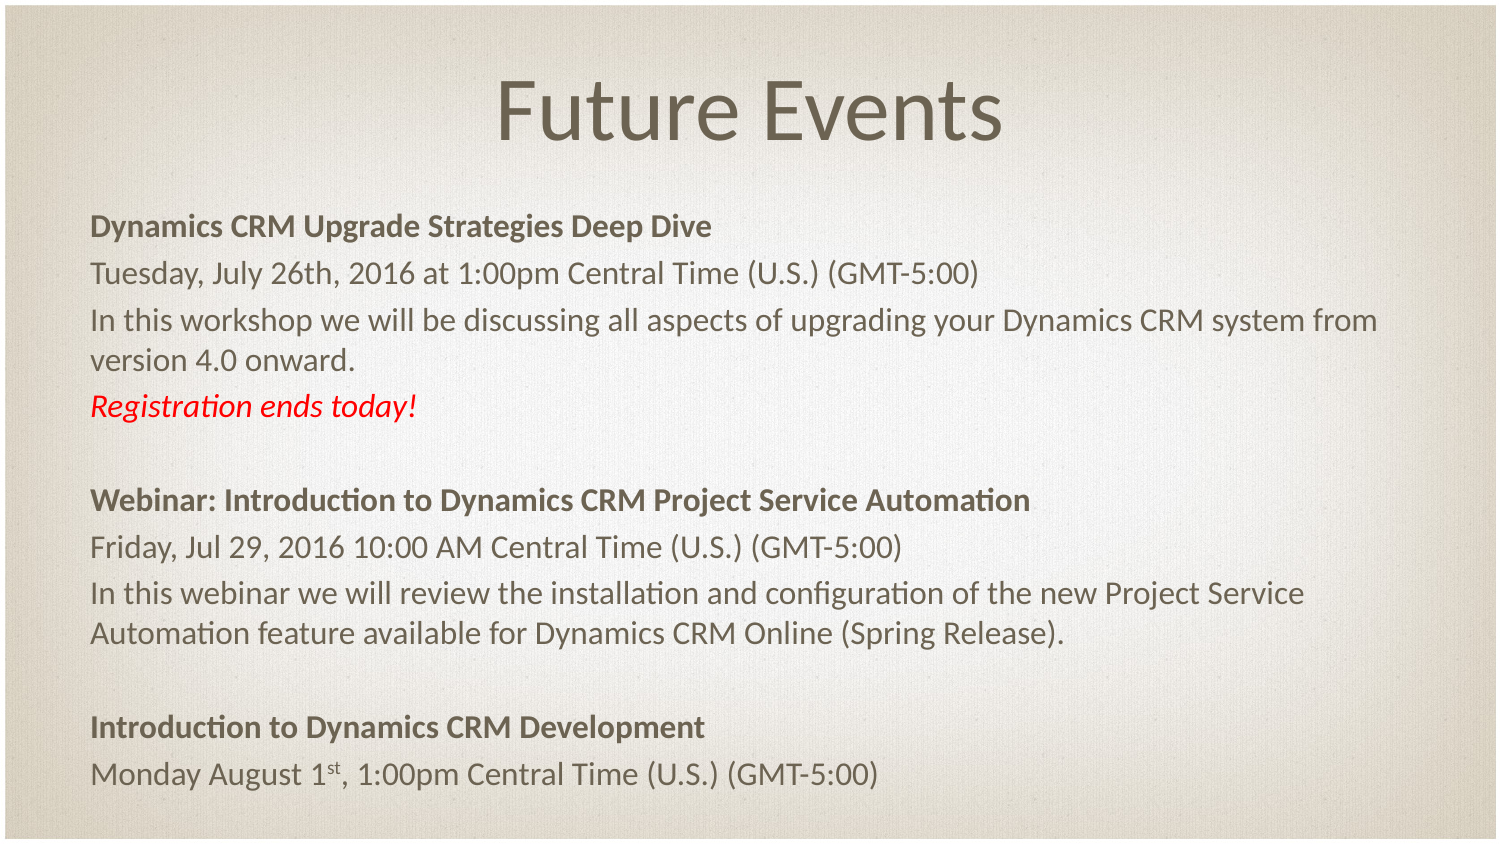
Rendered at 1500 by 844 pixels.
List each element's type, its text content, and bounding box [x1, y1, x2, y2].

picture [0, 0, 1500, 844]
title Future Events [75, 33, 1425, 175]
list Dynamics CRM Upgrade Strategies Deep Dive Tuesday, July 26th, 2016 at 1:00pm Central Time (U.S.) (GMT-5:00) In this workshop we will be discussing all aspects of upgrading your Dynamics CRM system from version 4.0 onward. Registration ends today! Webinar: Introduction to Dynamics CRM Project Service Automation Friday, Jul 29, 2016 10:00 AM Central Time (U.S.) (GMT-5:00) In this webinar we will review the installation and configuration of the new Project Service Automation feature available for Dynamics CRM Online (Spring Release). Introduction to Dynamics CRM Development Monday August 1st, 1:00pm Central Time (U.S.) (GMT-5:00) [75, 196, 1425, 810]
